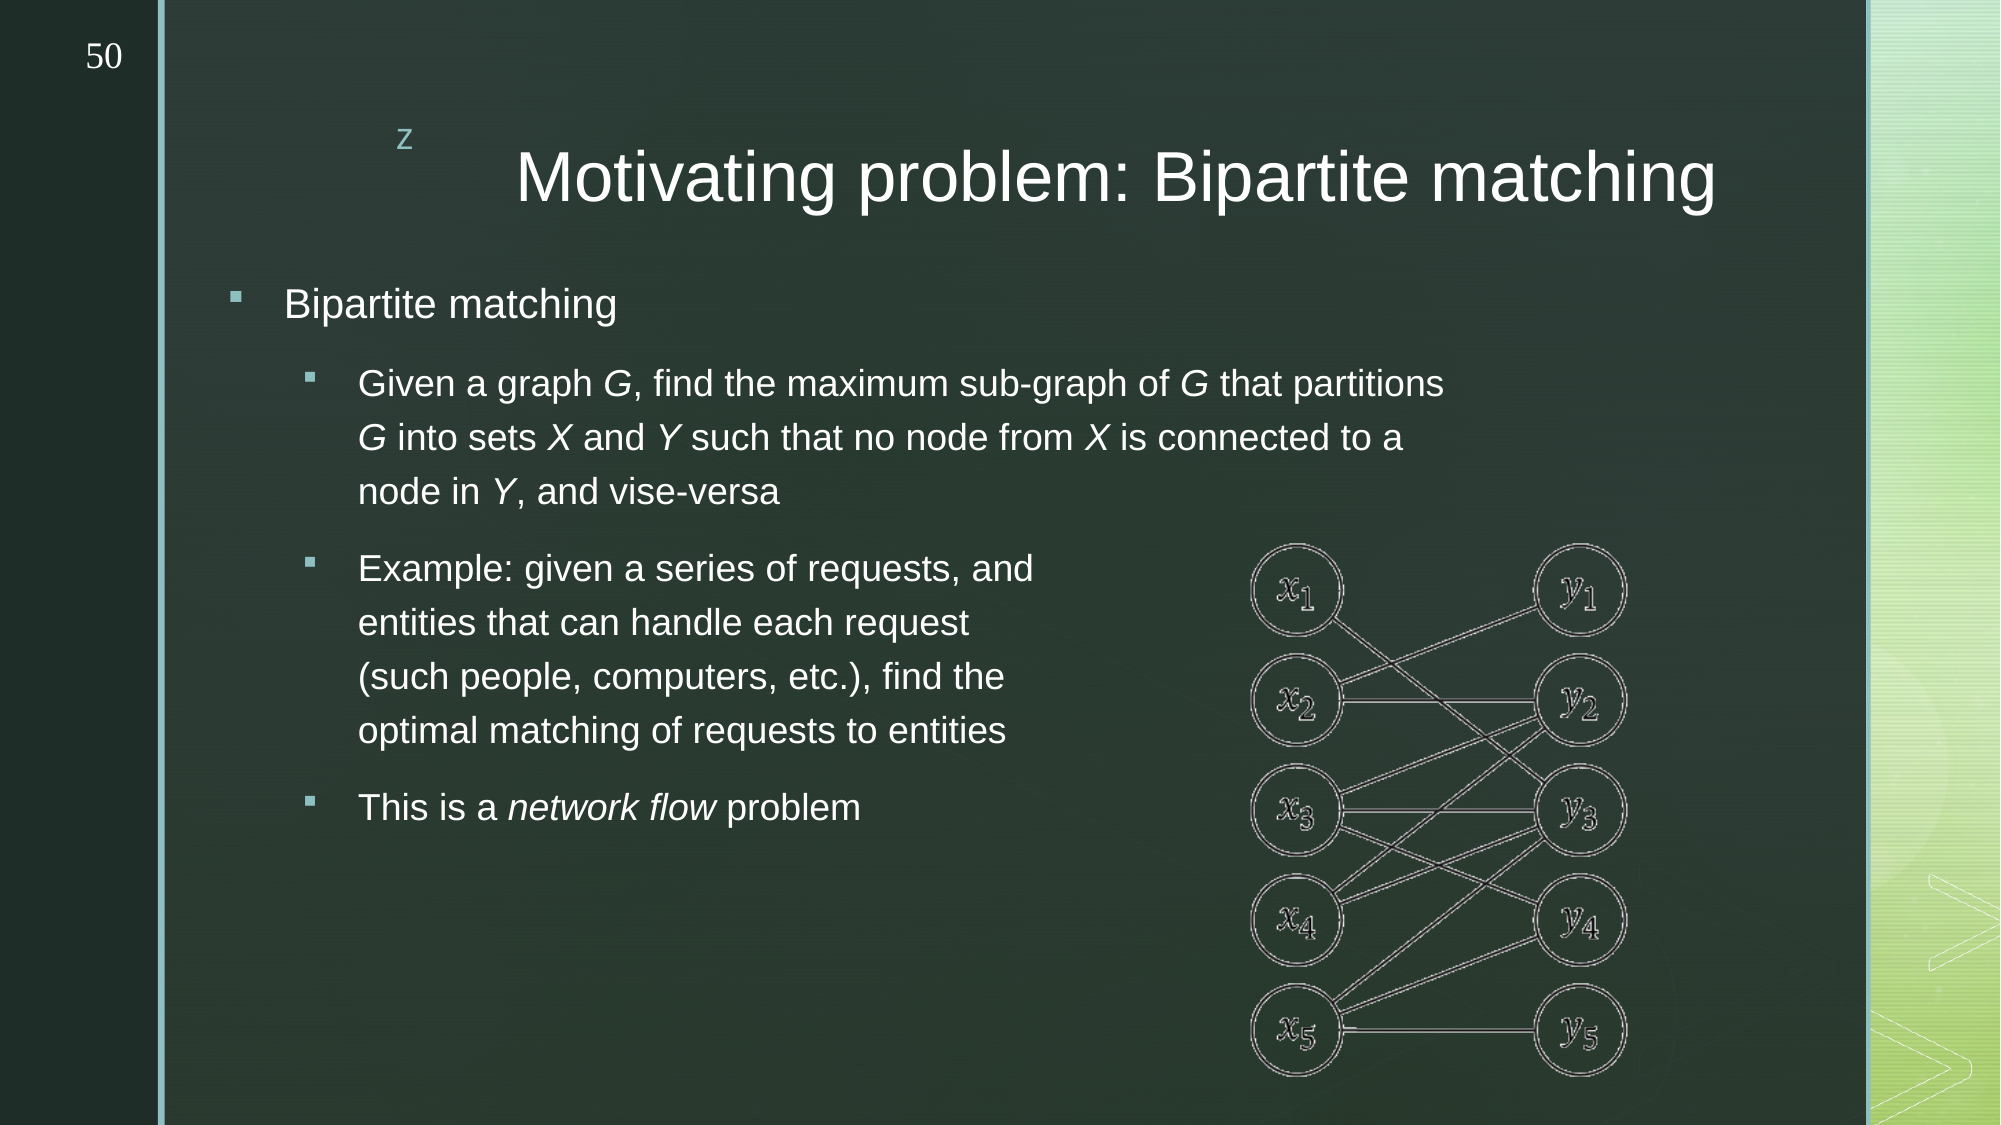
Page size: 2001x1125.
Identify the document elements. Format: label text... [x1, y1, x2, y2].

picture [1134, 512, 1751, 1101]
slide_number 50 [25, 26, 131, 80]
picture [1871, 0, 2001, 1125]
title Motivating problem: Bipartite matching [428, 132, 1734, 310]
list Bipartite matching Given a graph G, find the maximum sub-graph of G that partitions G into sets X and Y such that no node from X is connected to a node in Y, and vise-versa Example: given a series of requests, and entities that can handle each request (such people, computers, etc.), find the optimal matching of requests to entities This is a network flow problem [212, 309, 1492, 966]
